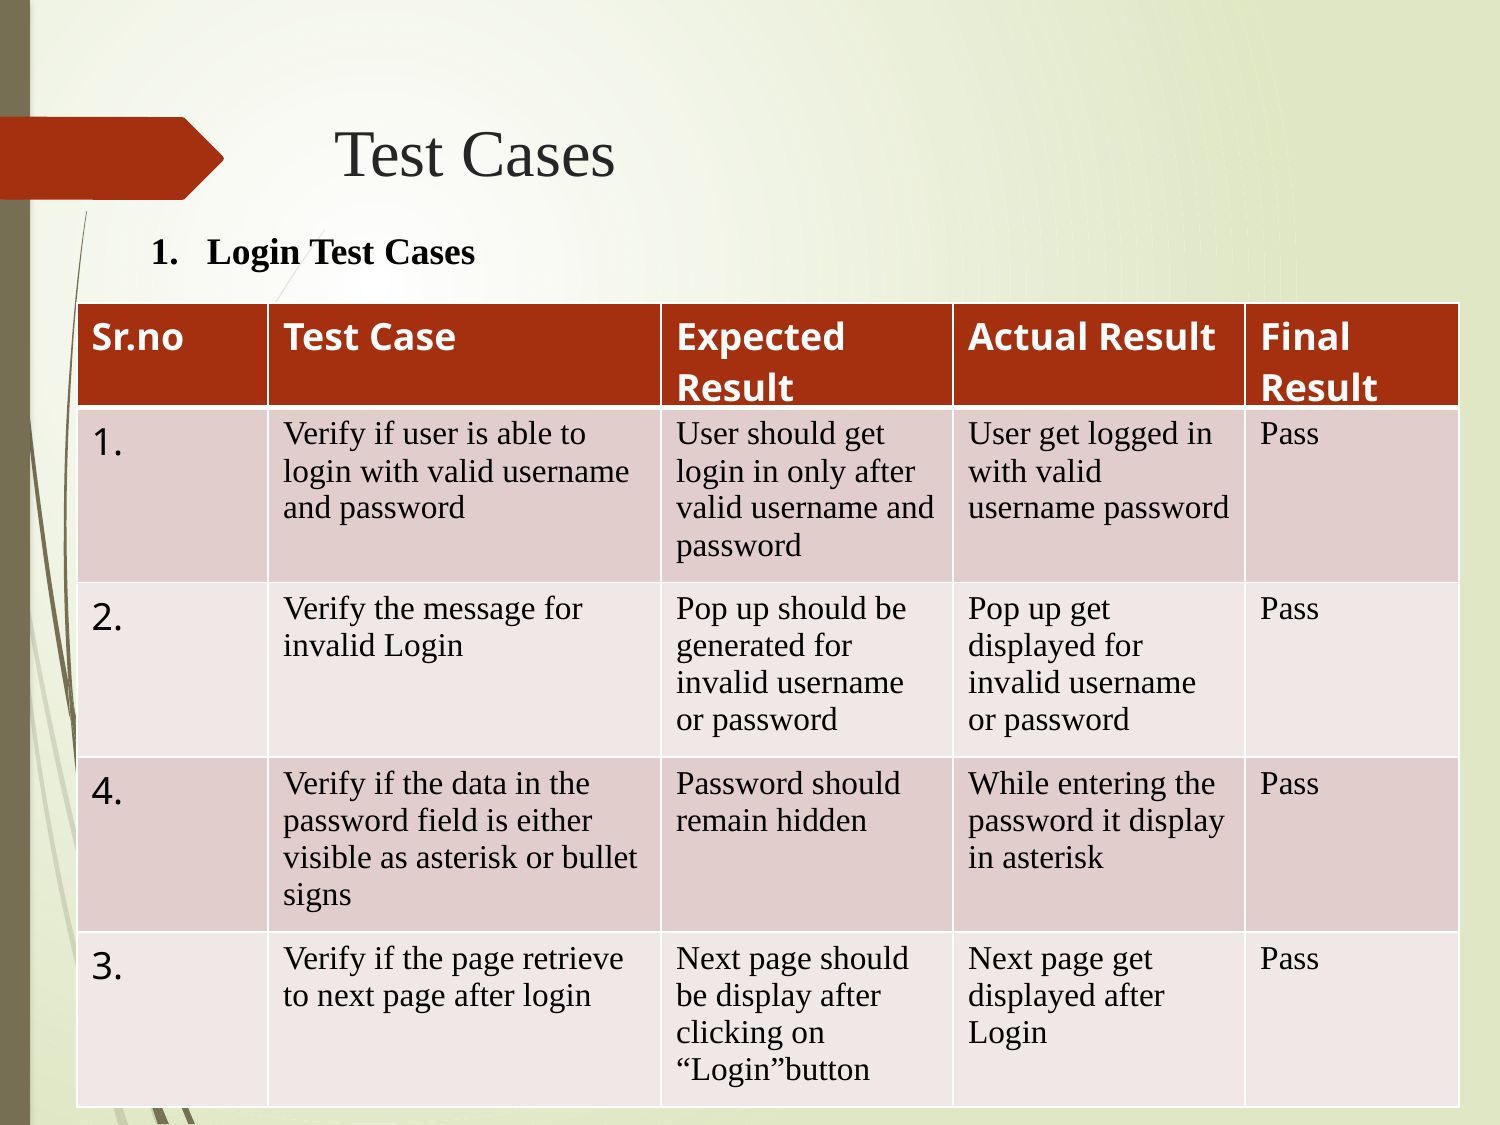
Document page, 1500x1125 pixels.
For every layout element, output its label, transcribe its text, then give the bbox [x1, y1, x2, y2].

table_cell Pop up get displayed for invalid username or password [954, 583, 1244, 756]
table_cell 3. [78, 933, 267, 1106]
table_cell 4. [78, 758, 267, 931]
table_cell Pop up should be generated for invalid username or password [662, 583, 952, 756]
title Test Cases [319, 102, 1400, 209]
table_cell Next page get displayed after Login [954, 933, 1244, 1106]
table_cell While entering the password it display in asterisk [954, 758, 1244, 931]
table_header Expected Result [662, 304, 952, 405]
table_cell 2. [78, 583, 267, 756]
table_cell Pass [1246, 583, 1458, 756]
table_cell Pass [1246, 410, 1458, 582]
table_cell Password should remain hidden [662, 758, 952, 931]
table_cell Verify if the page retrieve to next page after login [269, 933, 660, 1106]
table_cell Pass [1246, 758, 1458, 931]
table_cell Next page should be display after clicking on “Login”button [662, 933, 952, 1106]
table_header Final Result [1246, 304, 1458, 405]
table_header Test Case [269, 304, 660, 405]
table_cell Verify the message for invalid Login [269, 583, 660, 756]
text_box Login Test Cases [135, 219, 703, 280]
table_cell Verify if the data in the password field is either visible as asterisk or bullet signs [269, 758, 660, 931]
table_cell User should get login in only after valid username and password [662, 410, 952, 582]
table_cell 1. [78, 410, 267, 582]
table_cell Pass [1246, 933, 1458, 1106]
table_cell User get logged in with valid username password [954, 410, 1244, 582]
table_header Sr.no [78, 304, 267, 405]
table_header Actual Result [954, 304, 1244, 405]
table_cell Verify if user is able to login with valid username and password [269, 410, 660, 582]
